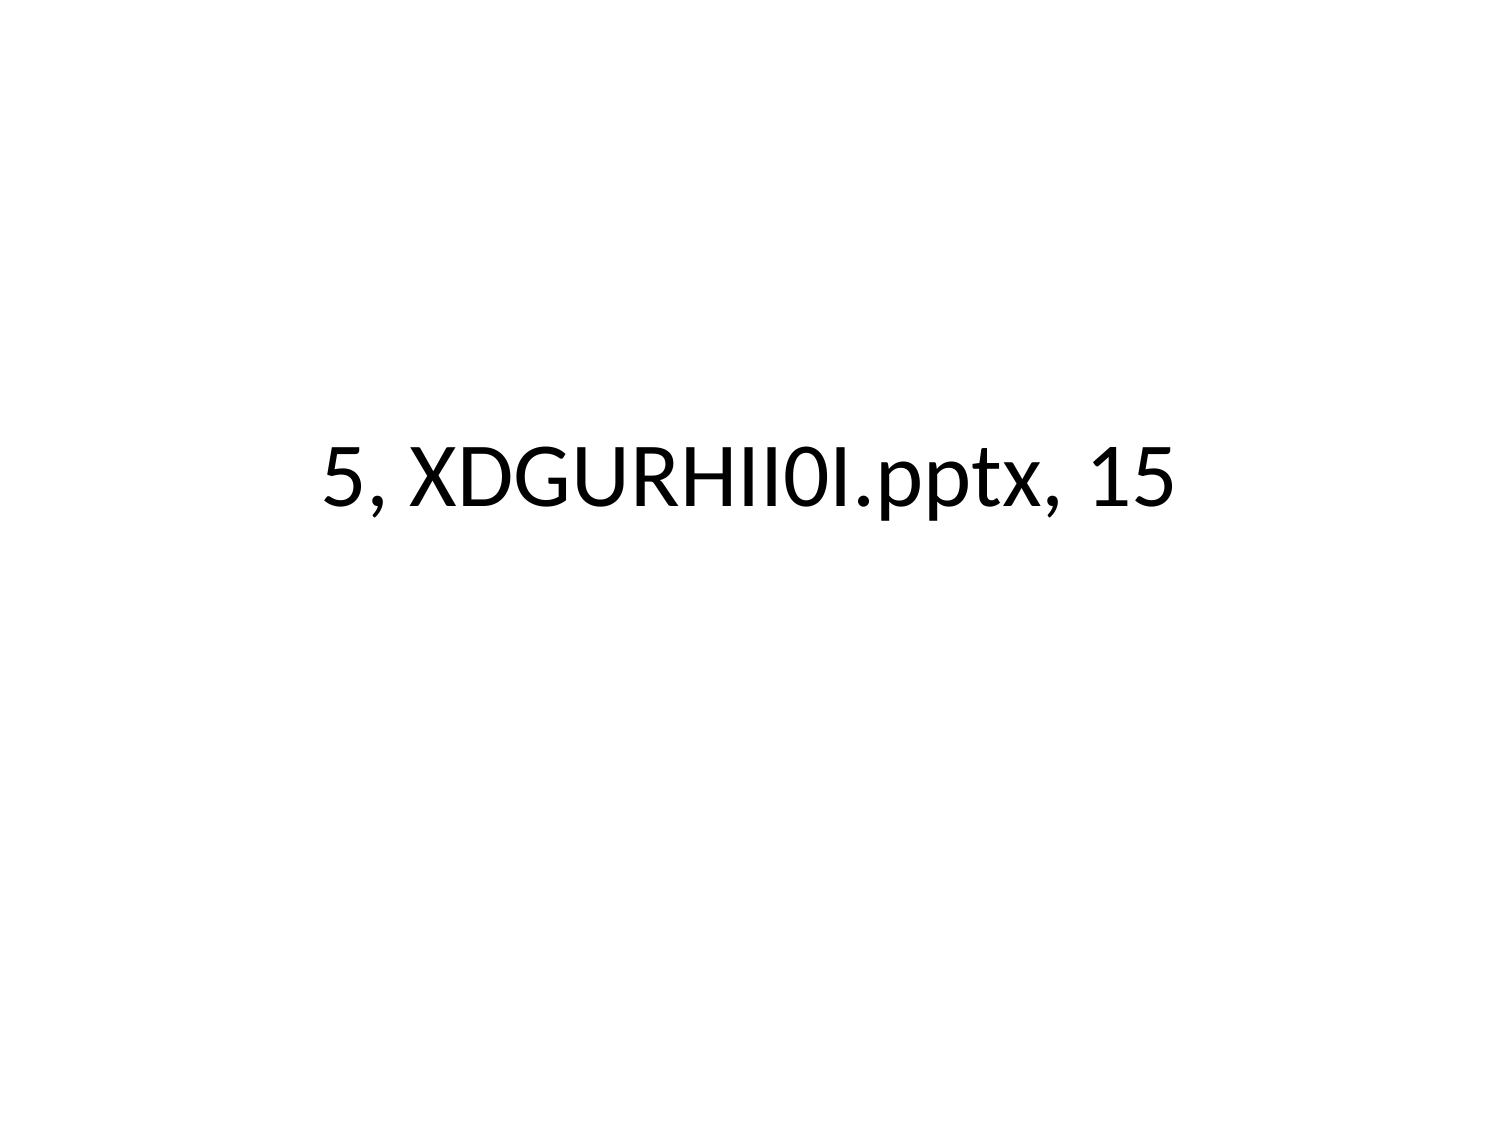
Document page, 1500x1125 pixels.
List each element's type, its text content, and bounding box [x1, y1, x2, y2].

title 5, XDGURHII0I.pptx, 15 [112, 349, 1388, 591]
